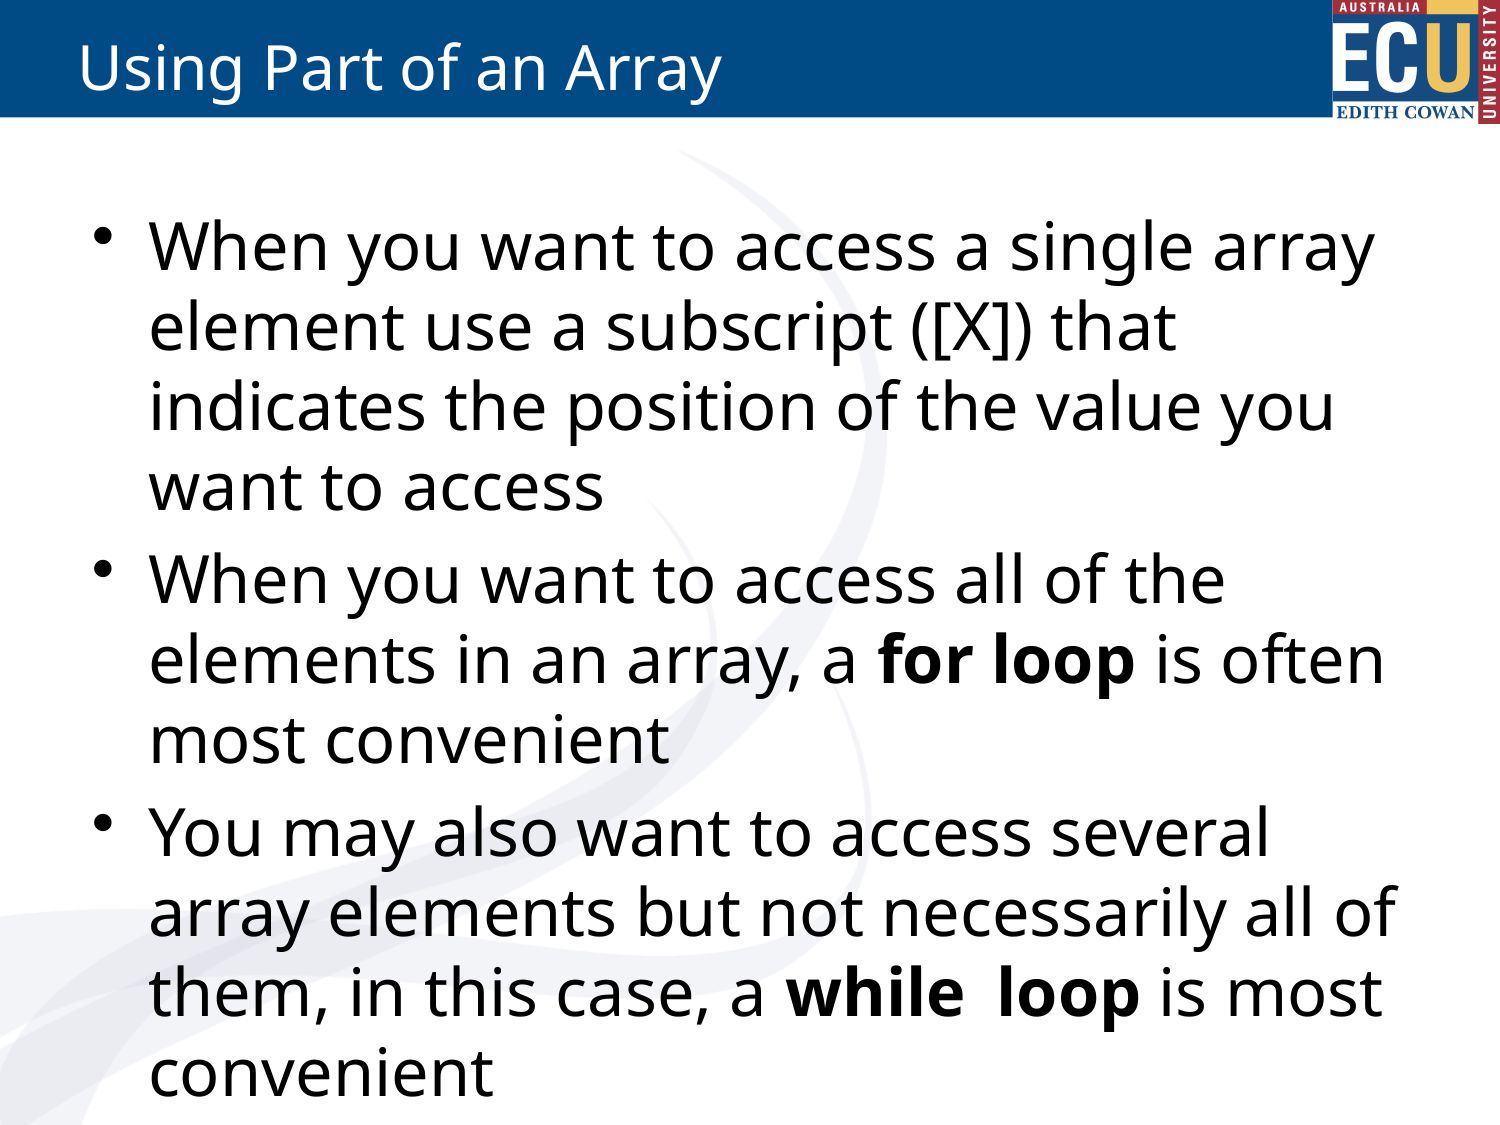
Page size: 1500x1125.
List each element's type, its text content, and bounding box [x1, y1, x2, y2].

title Using Part of an Array [62, 0, 1325, 130]
picture [1333, 0, 1500, 124]
picture [0, 127, 925, 1125]
list When you want to access a single array element use a subscript ([X]) that indicates the position of the value you want to access When you want to access all of the elements in an array, a for loop is often most convenient You may also want to access several array elements but not necessarily all of them, in this case, a while loop is most convenient [76, 196, 1427, 1063]
